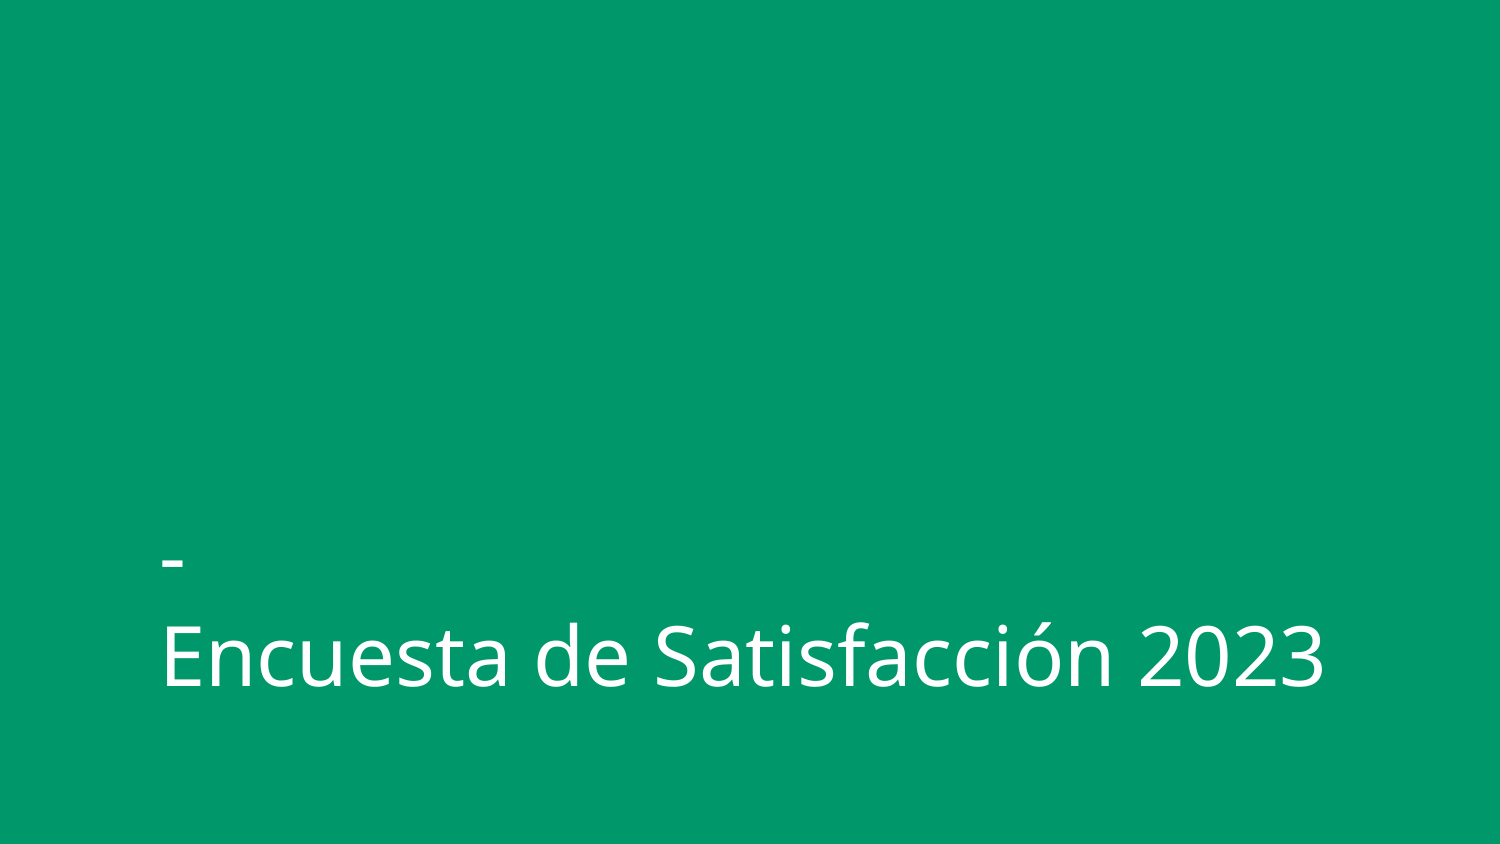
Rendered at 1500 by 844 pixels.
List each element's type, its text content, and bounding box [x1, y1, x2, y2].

text_box - Encuesta de Satisfacción 2023 [144, 488, 1444, 719]
